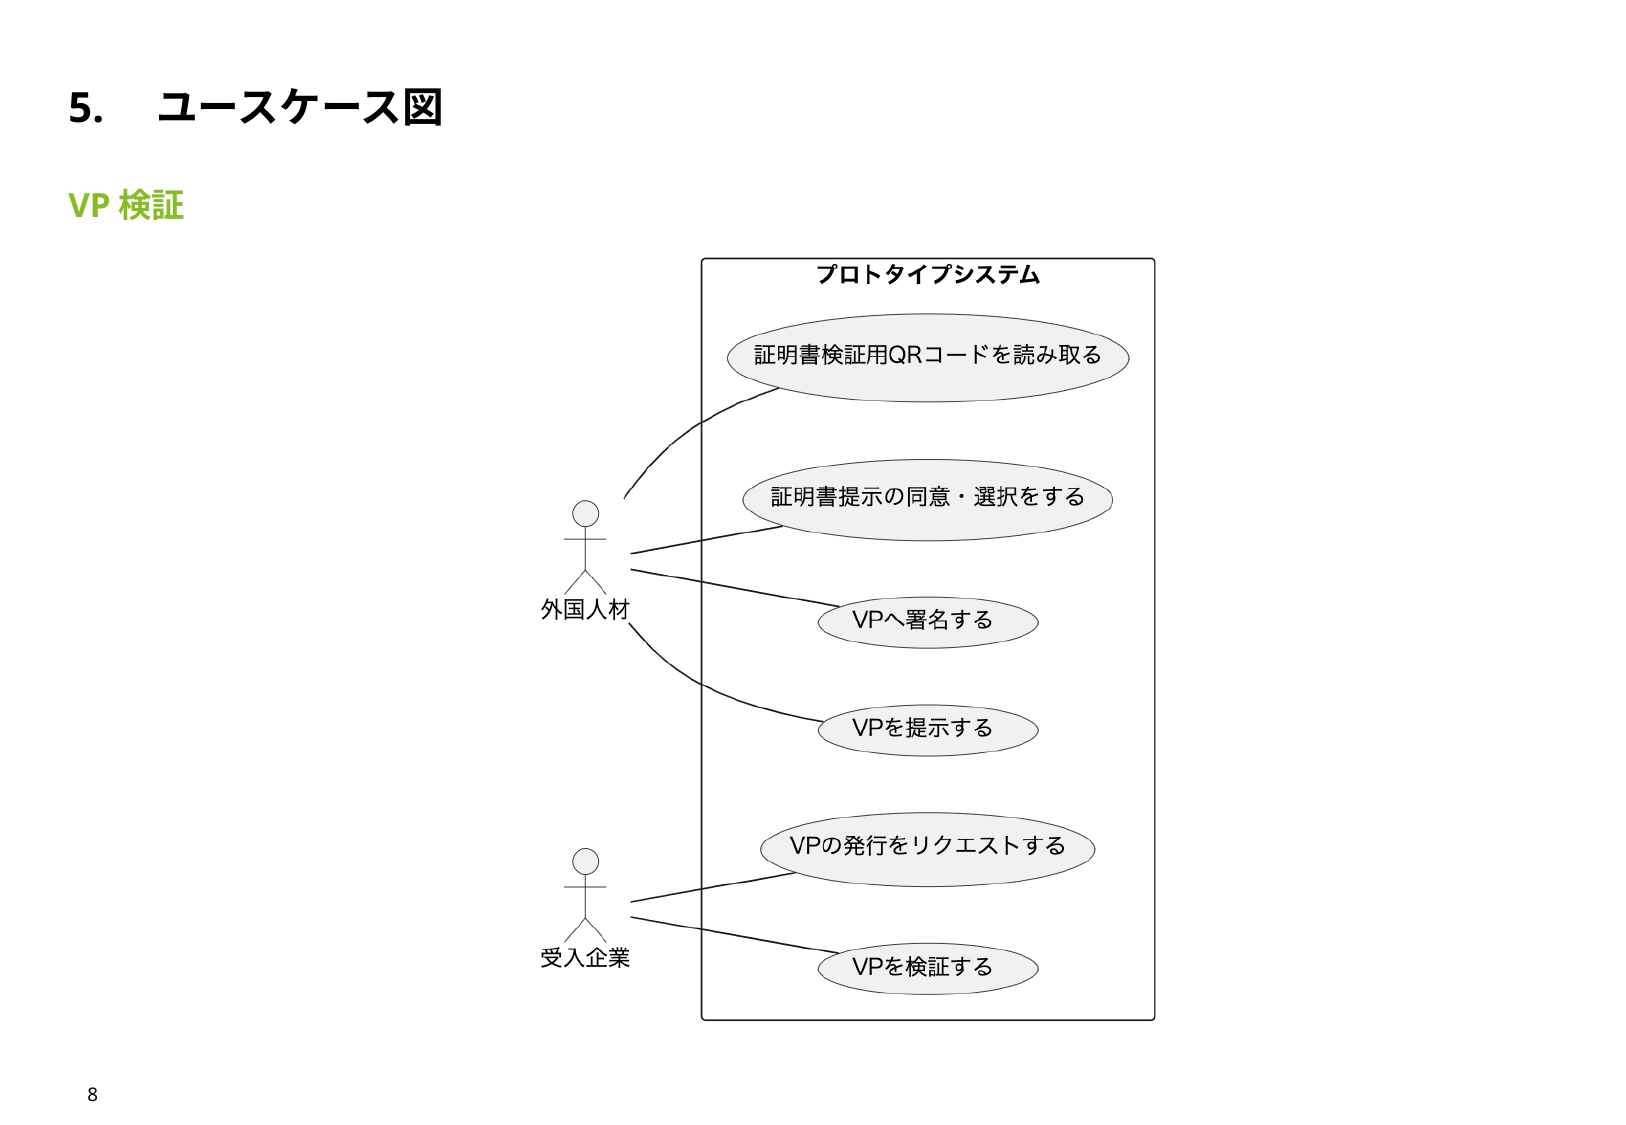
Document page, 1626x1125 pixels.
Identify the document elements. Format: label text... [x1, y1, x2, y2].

list VP検証 [68, 165, 783, 243]
slide_number 8 [68, 1080, 98, 1109]
picture [381, 203, 1244, 1081]
text_box 5. ユースケース図 [68, 69, 1557, 131]
